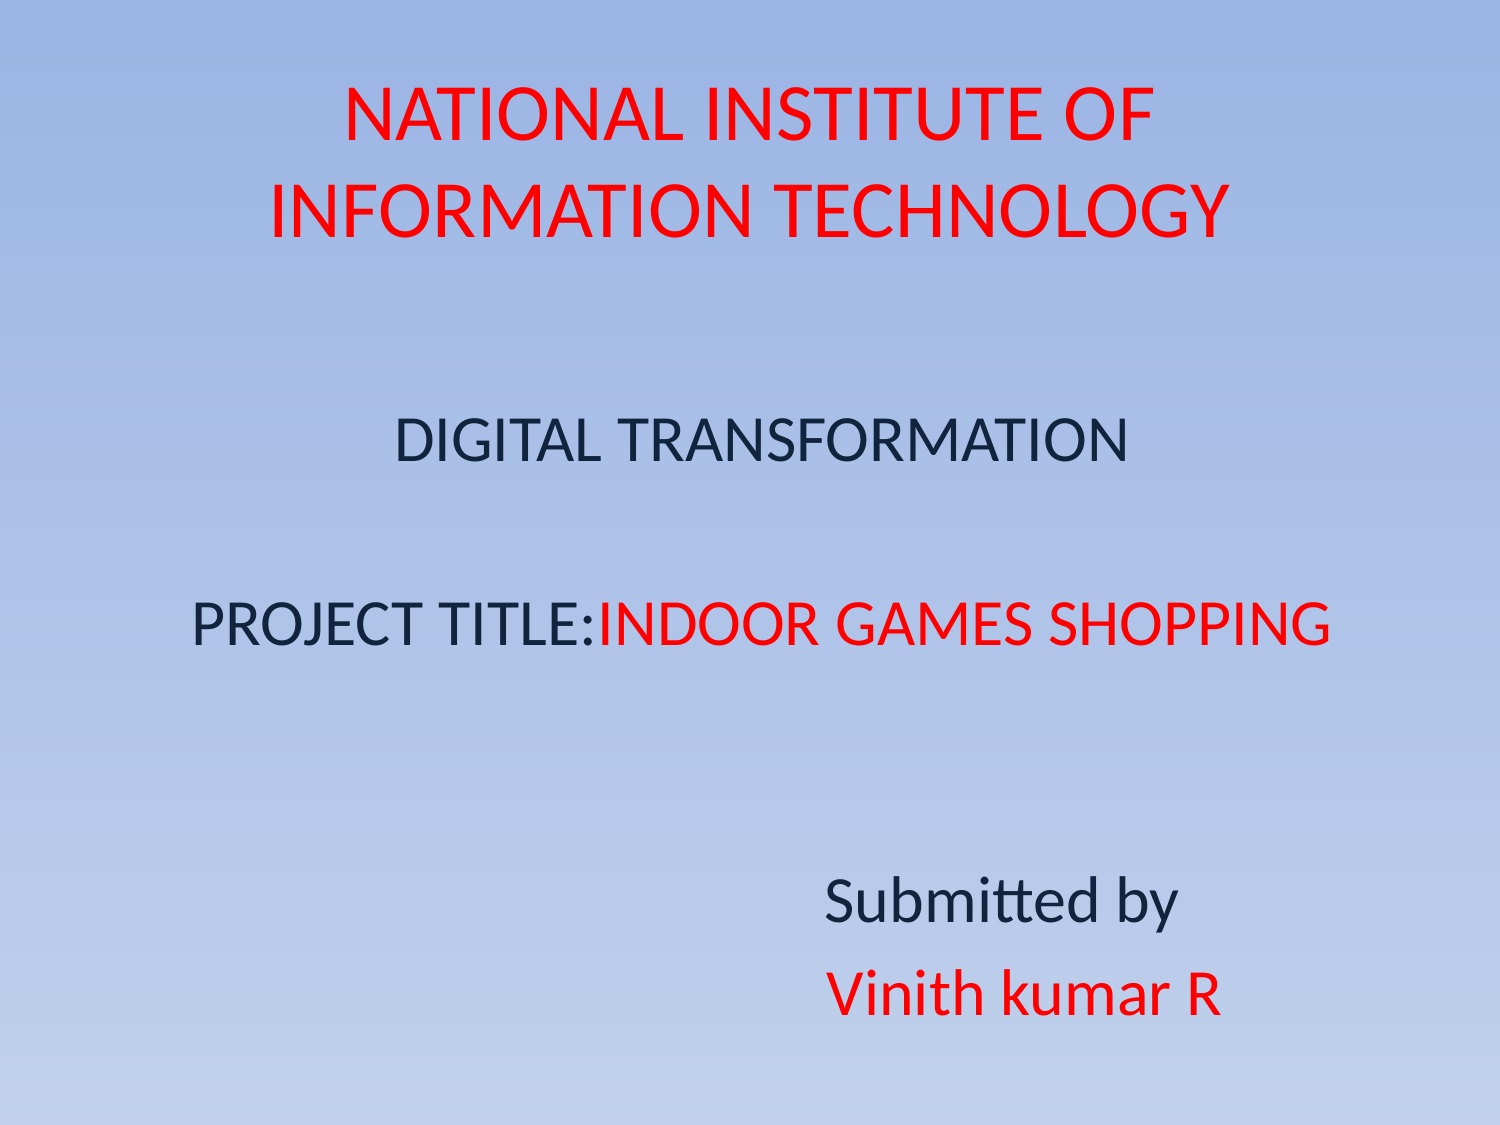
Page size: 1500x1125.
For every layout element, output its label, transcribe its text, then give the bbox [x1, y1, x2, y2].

title NATIONAL INSTITUTE OF INFORMATION TECHNOLOGY [112, 50, 1388, 263]
subtitle DIGITAL TRANSFORMATION PROJECT TITLE:INDOOR GAMES SHOPPING Submitted by Vinith kumar R [137, 387, 1388, 1038]
